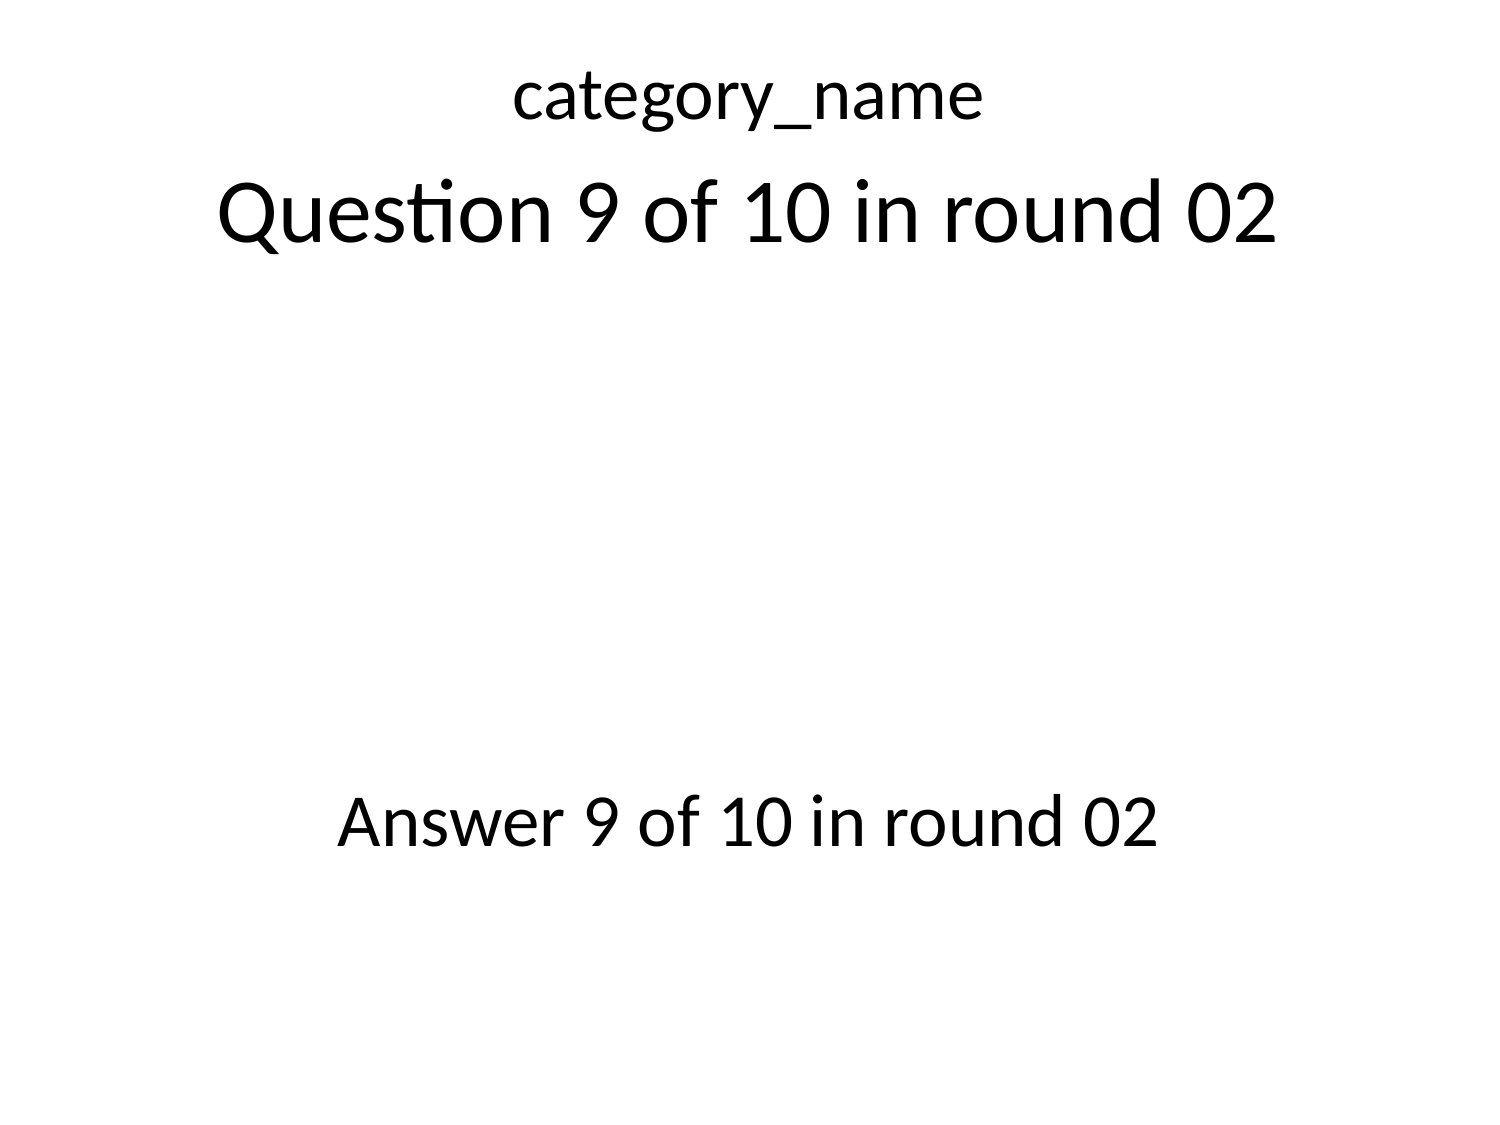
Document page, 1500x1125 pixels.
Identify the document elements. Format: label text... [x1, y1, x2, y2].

text_box Answer 9 of 10 in round 02 [35, 764, 1463, 921]
text_box category_name [35, 37, 1463, 143]
text_box Question 9 of 10 in round 02 [35, 143, 1463, 764]
